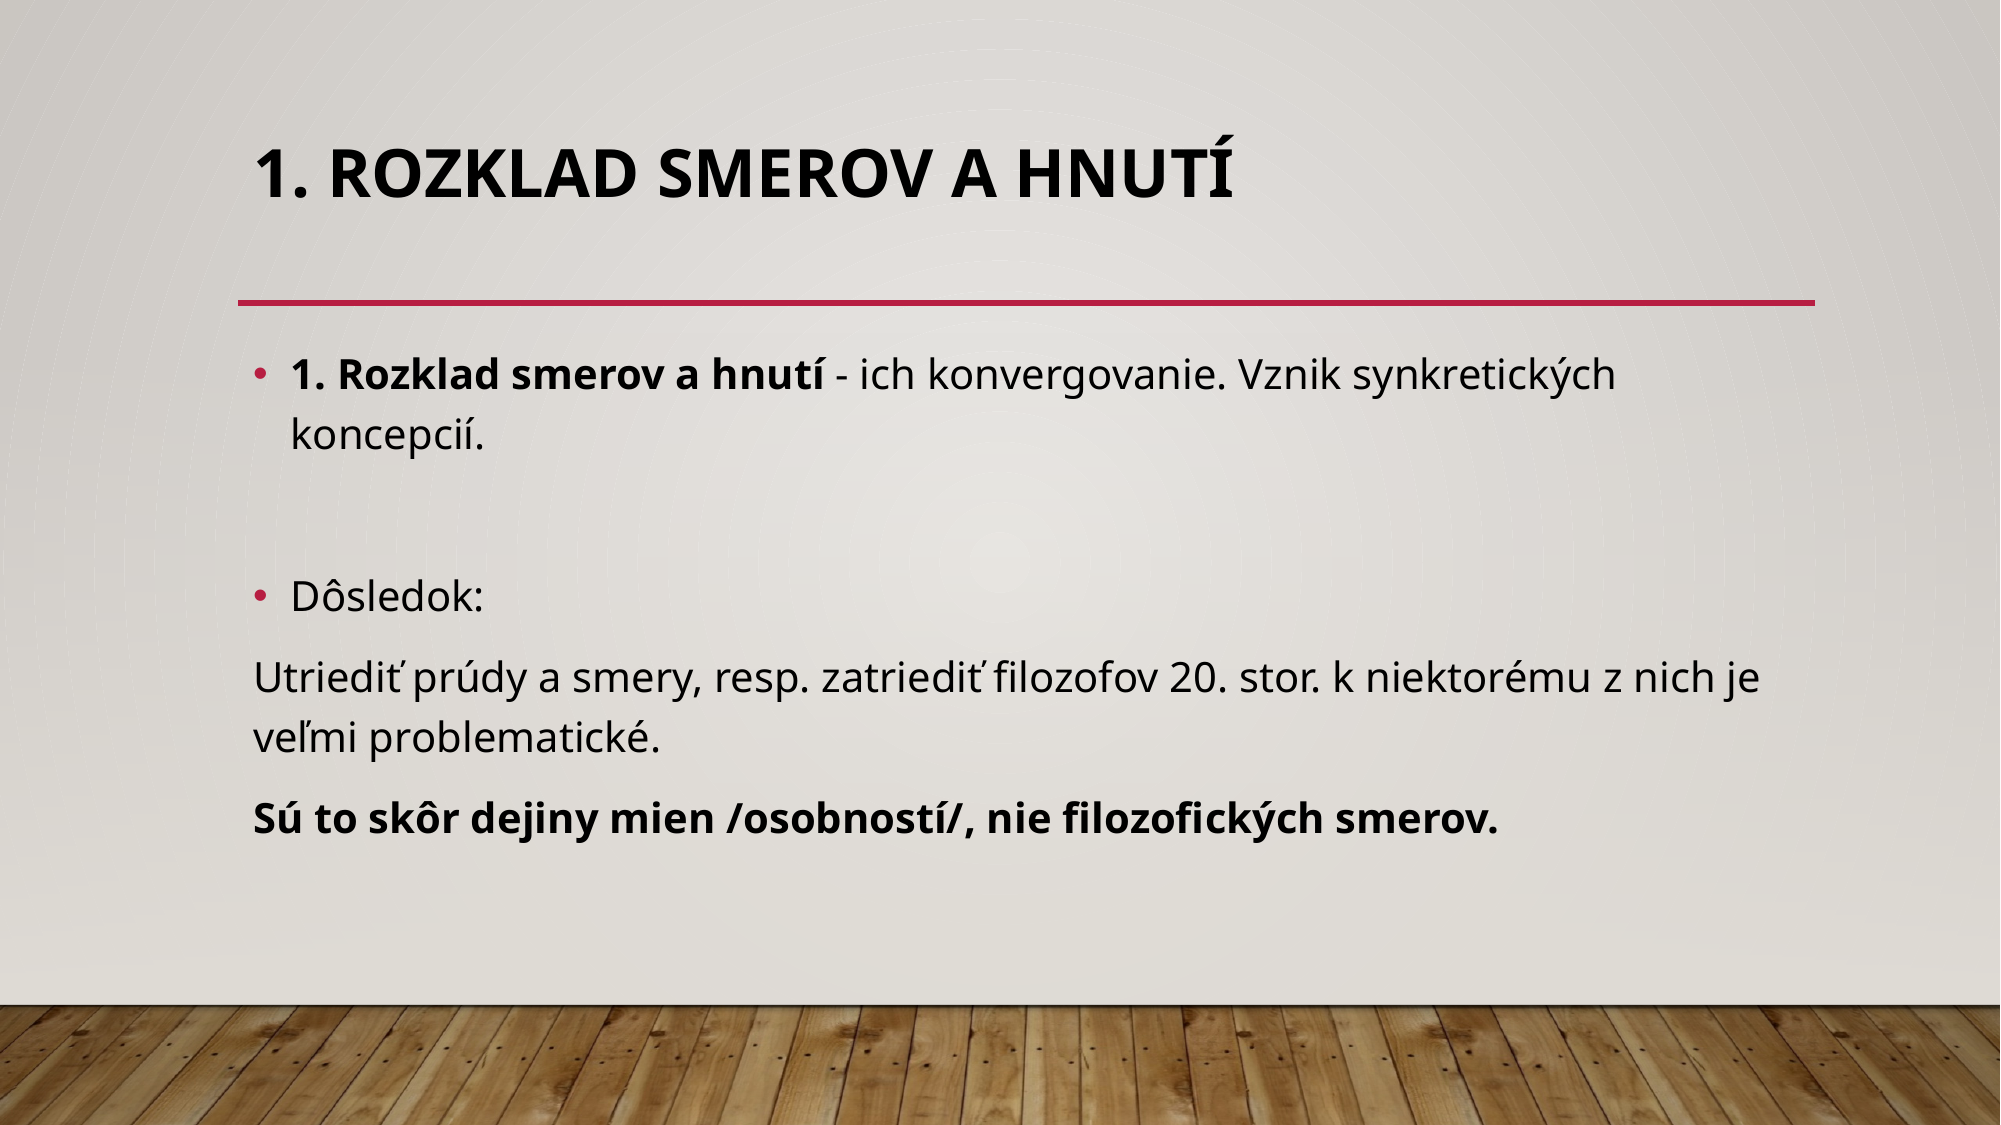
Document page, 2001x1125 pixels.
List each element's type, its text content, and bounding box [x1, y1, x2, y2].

picture [0, 1005, 2000, 1125]
list 1. Rozklad smerov a hnutí - ich konvergovanie. Vznik synkretických koncepcií. Dôsledok: Utriediť prúdy a smery, resp. zatriediť filozofov 20. stor. k niektorému z nich je veľmi problematické. Sú to skôr dejiny mien /osobností/, nie filozofických smerov. [238, 330, 1814, 897]
title 1. Rozklad smerov a hnutí [238, 131, 1814, 305]
